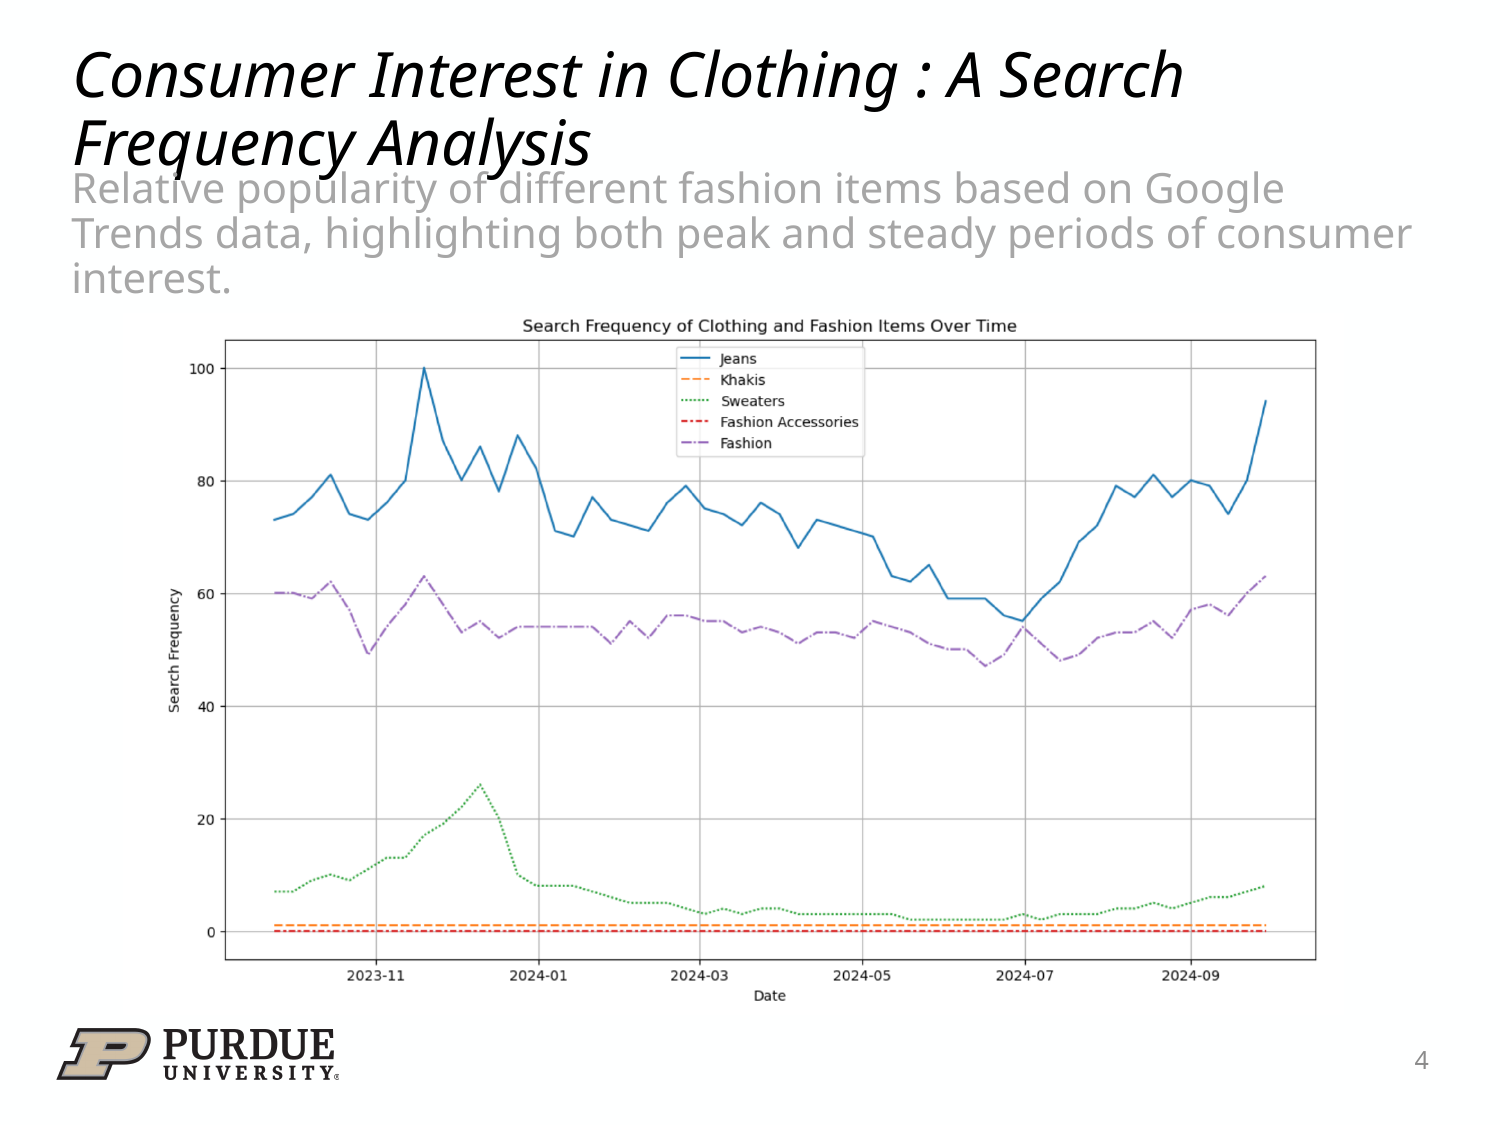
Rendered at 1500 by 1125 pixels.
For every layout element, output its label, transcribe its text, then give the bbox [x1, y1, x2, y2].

slide_number 4 [1263, 1031, 1444, 1092]
list Relative popularity of different fashion items based on Google Trends data, highlighting both peak and steady periods of consumer interest. [56, 160, 1444, 221]
picture [122, 313, 1344, 1015]
title Consumer Interest in Clothing : A Search Frequency Analysis [57, 63, 1471, 160]
